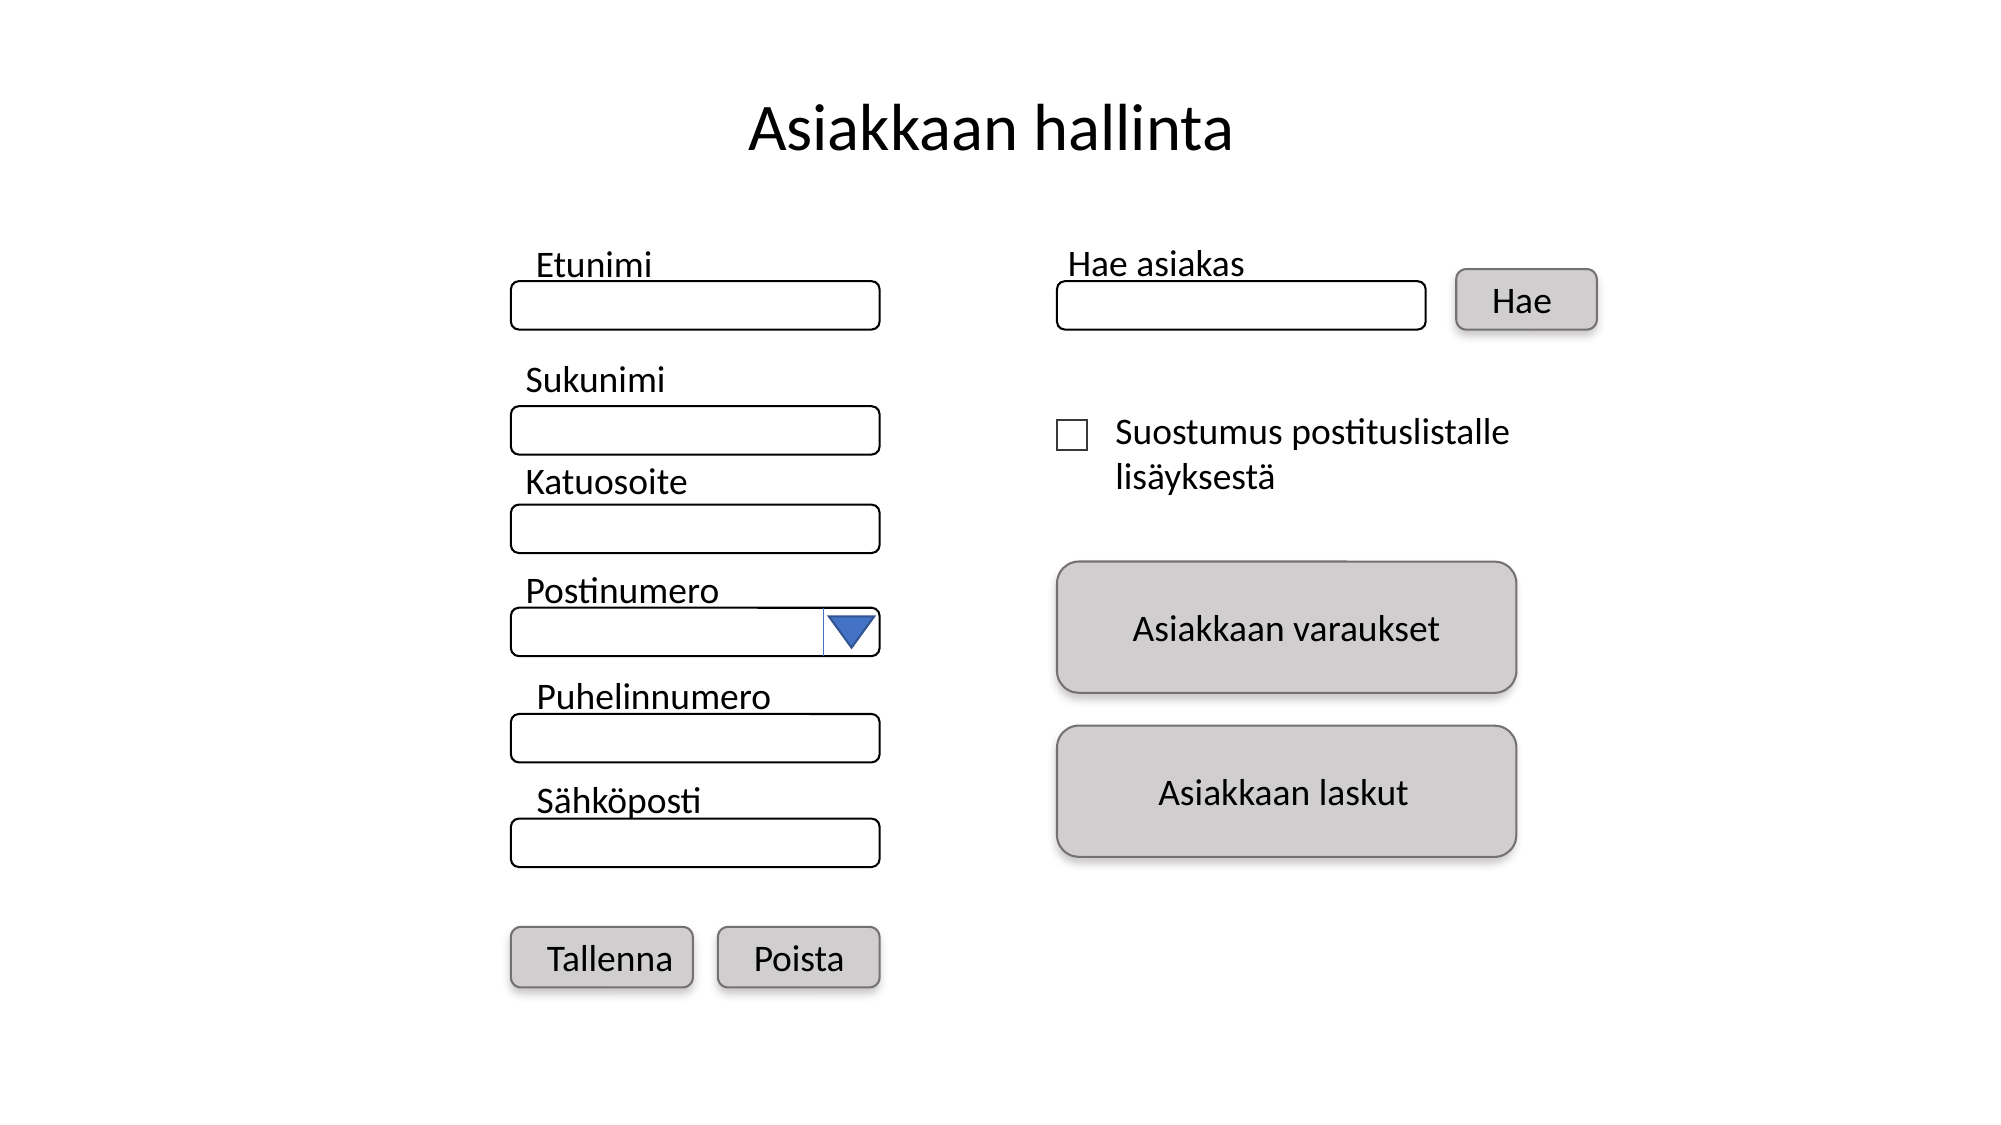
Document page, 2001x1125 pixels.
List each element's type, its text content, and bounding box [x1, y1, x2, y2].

text_box [509, 817, 881, 869]
text_box Tallenna [532, 926, 693, 987]
text_box Puhelinnumero [521, 664, 800, 725]
text_box Suostumus postituslistalle lisäyksestä [1100, 399, 1549, 505]
text_box [826, 615, 877, 650]
text_box Sukunimi [510, 347, 880, 408]
text_box [509, 712, 881, 764]
text_box Asiakkaan varaukset [1117, 596, 1461, 657]
text_box Katuosoite [510, 449, 880, 510]
text_box [1056, 419, 1088, 451]
text_box Asiakkaan hallinta [733, 76, 1267, 171]
text_box Postinumero [510, 558, 880, 618]
text_box [1055, 281, 1427, 331]
text_box [1055, 560, 1518, 694]
text_box [509, 280, 881, 331]
text_box Sähköposti [521, 769, 800, 829]
text_box [1055, 724, 1518, 858]
text_box [509, 510, 881, 555]
text_box [509, 408, 881, 450]
text_box [509, 613, 881, 658]
text_box Hae asiakas [1053, 231, 1422, 292]
text_box Hae [1477, 269, 1576, 329]
text_box [1455, 268, 1598, 331]
text_box Poista [739, 926, 880, 987]
text_box Asiakkaan laskut [1143, 760, 1430, 821]
text_box [509, 925, 689, 989]
text_box [716, 925, 875, 989]
text_box Etunimi [521, 232, 890, 293]
